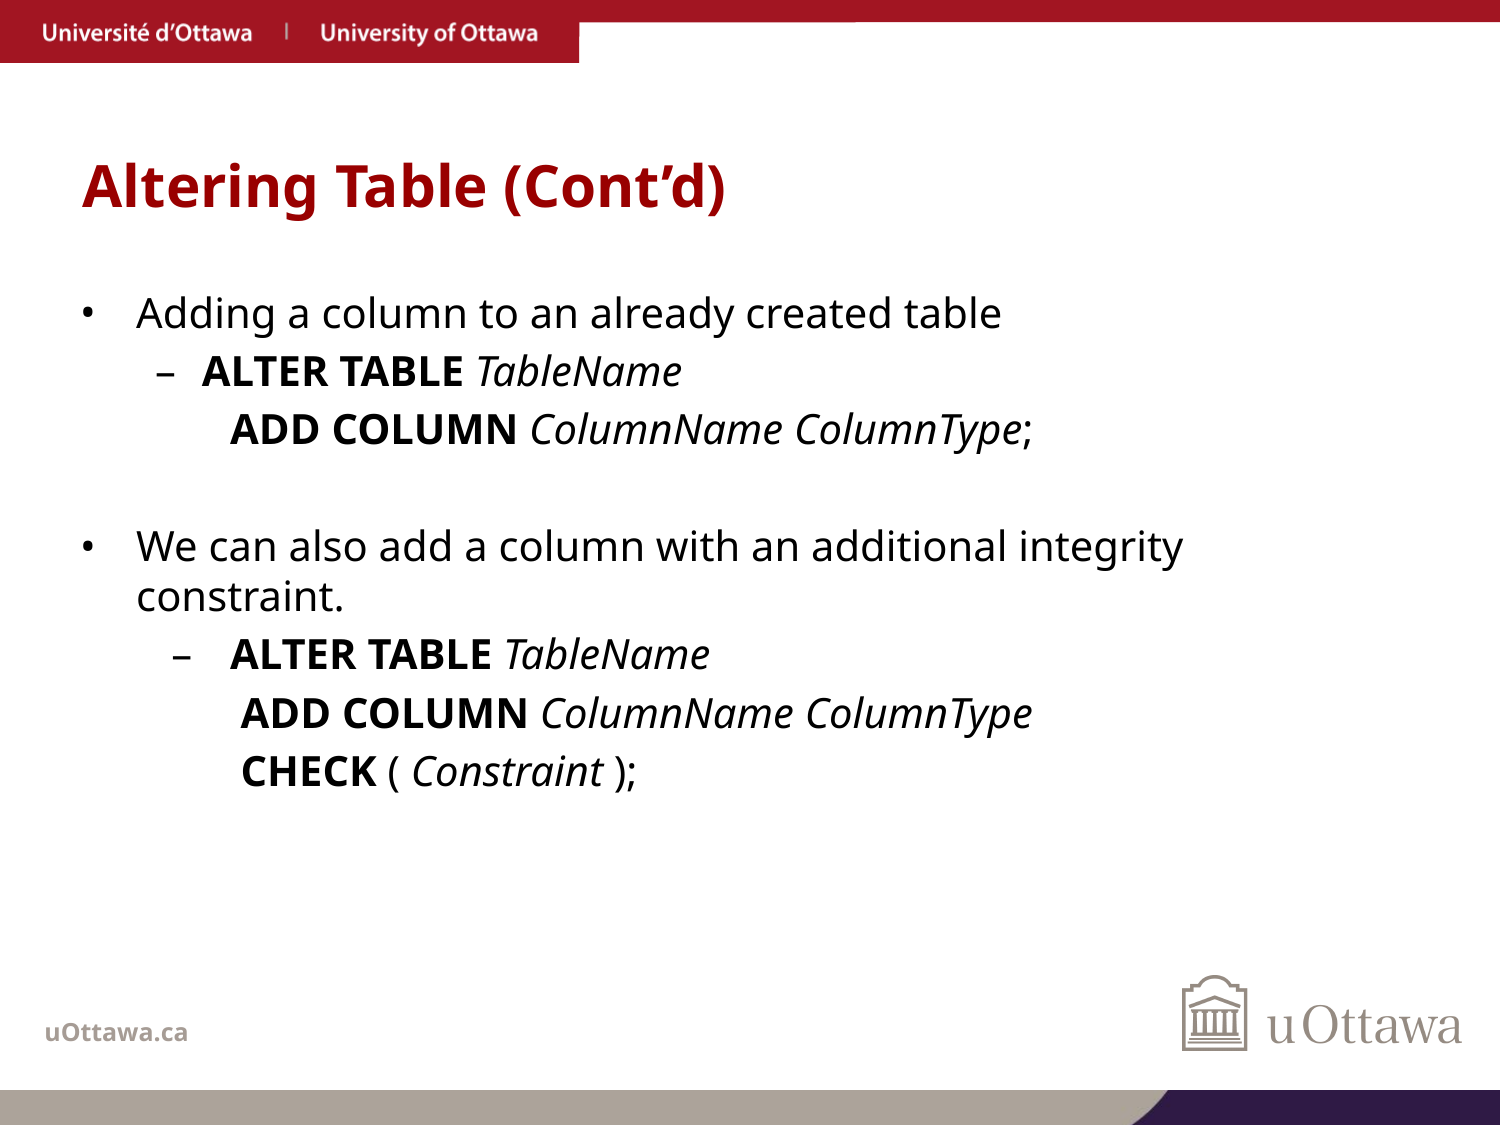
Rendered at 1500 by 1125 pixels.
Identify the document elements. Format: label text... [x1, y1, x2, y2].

title Altering Table (Cont’d) [67, 113, 1344, 256]
list Adding a column to an already created table ALTER TABLE TableName ADD COLUMN ColumnName ColumnType; We can also add a column with an additional integrity constraint. ALTER TABLE TableName ADD COLUMN ColumnName ColumnType CHECK ( Constraint ); [64, 278, 1340, 895]
picture [0, 1090, 1500, 1125]
picture [0, 0, 1500, 63]
picture [1182, 975, 1462, 1051]
